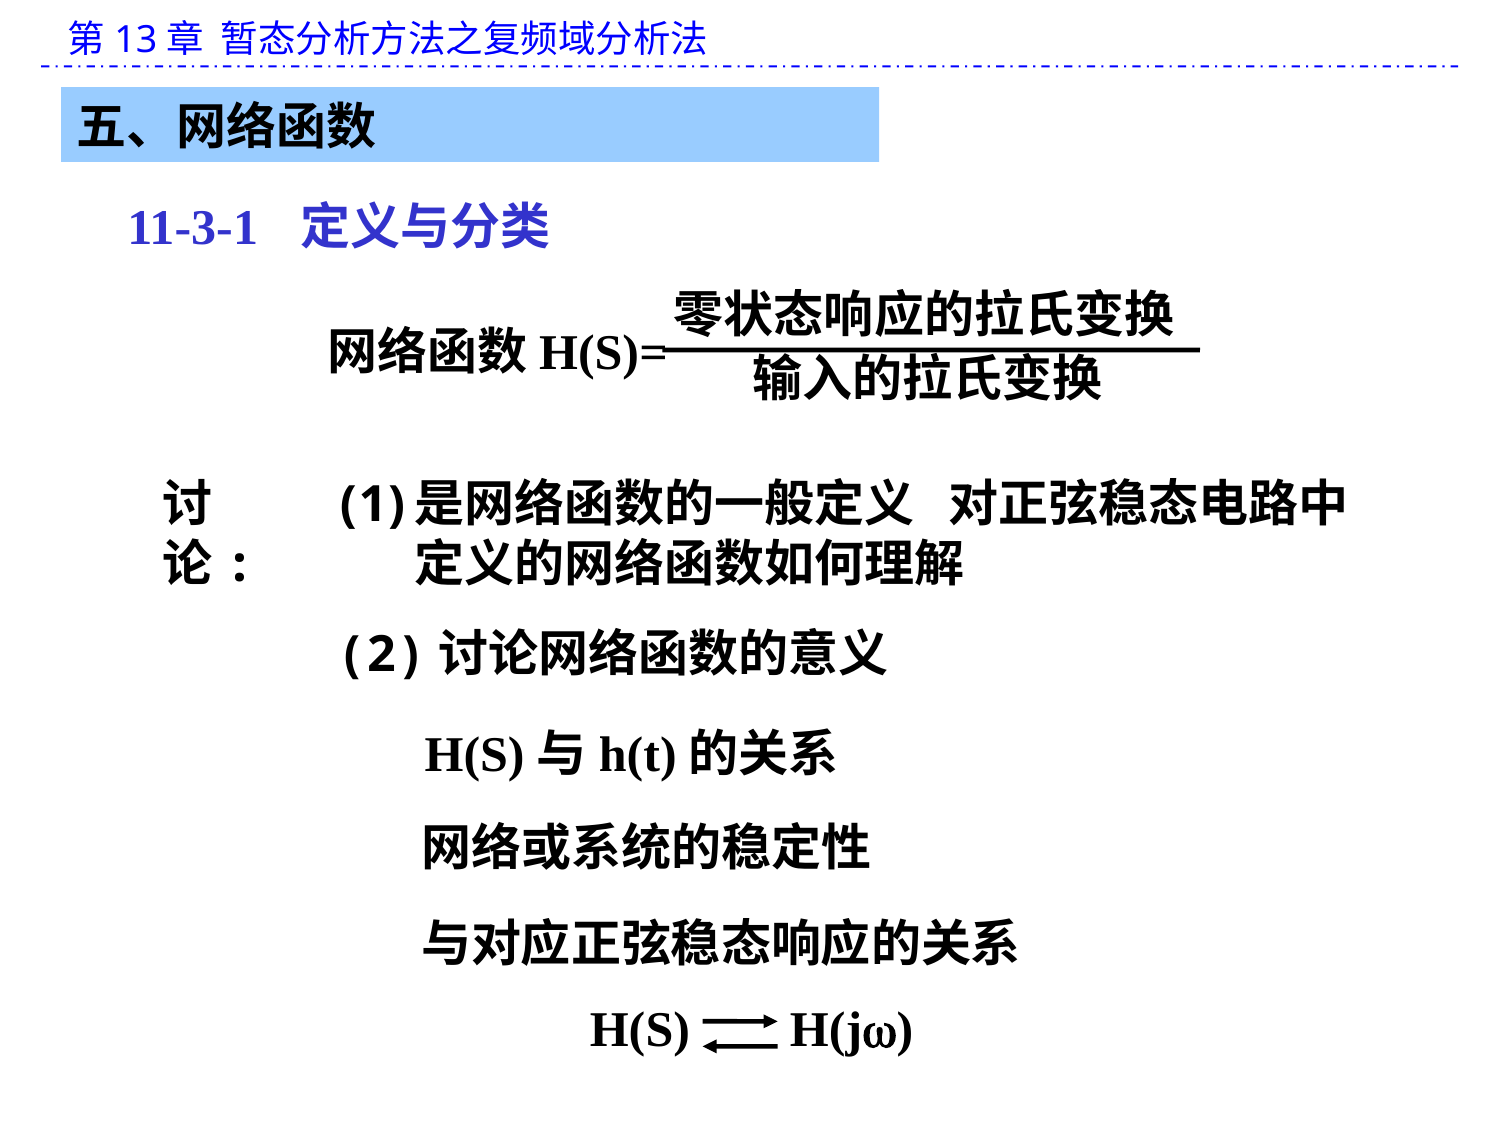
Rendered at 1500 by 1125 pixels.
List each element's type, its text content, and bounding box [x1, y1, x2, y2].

text_box H(S)与h(t)的关系 [409, 714, 900, 790]
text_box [312, 274, 1341, 415]
text_box 讨论: [147, 464, 301, 600]
text_box 是网络函数的一般定义 对正弦稳态电路中定义的网络函数如何理解 [324, 463, 1403, 599]
text_box 五、网络函数 [61, 87, 880, 162]
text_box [574, 989, 953, 1065]
text_box 与对应正弦稳态响应的关系 [406, 904, 1107, 979]
text_box 网络或系统的稳定性 [406, 808, 994, 883]
text_box 11-3-1 定义与分类 [112, 187, 850, 263]
text_box (2)讨论网络函数的意义 [321, 614, 1117, 690]
